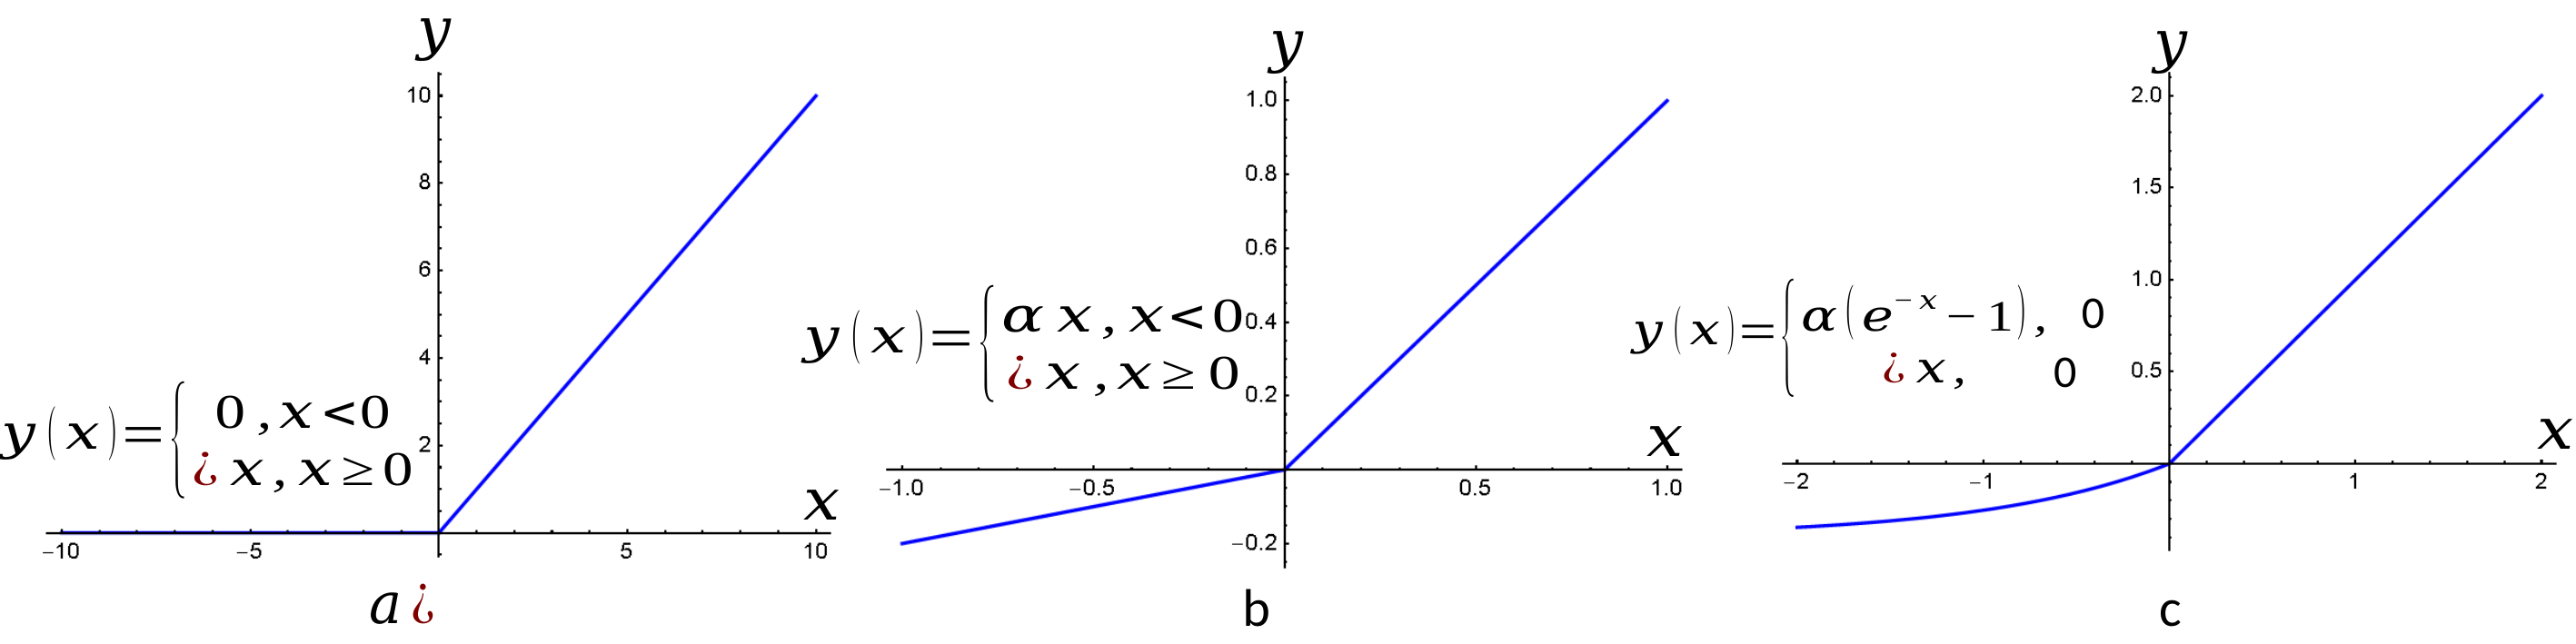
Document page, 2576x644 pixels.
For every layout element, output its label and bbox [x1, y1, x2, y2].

picture [1780, 70, 2559, 553]
picture [879, 74, 1685, 570]
picture [42, 70, 833, 565]
